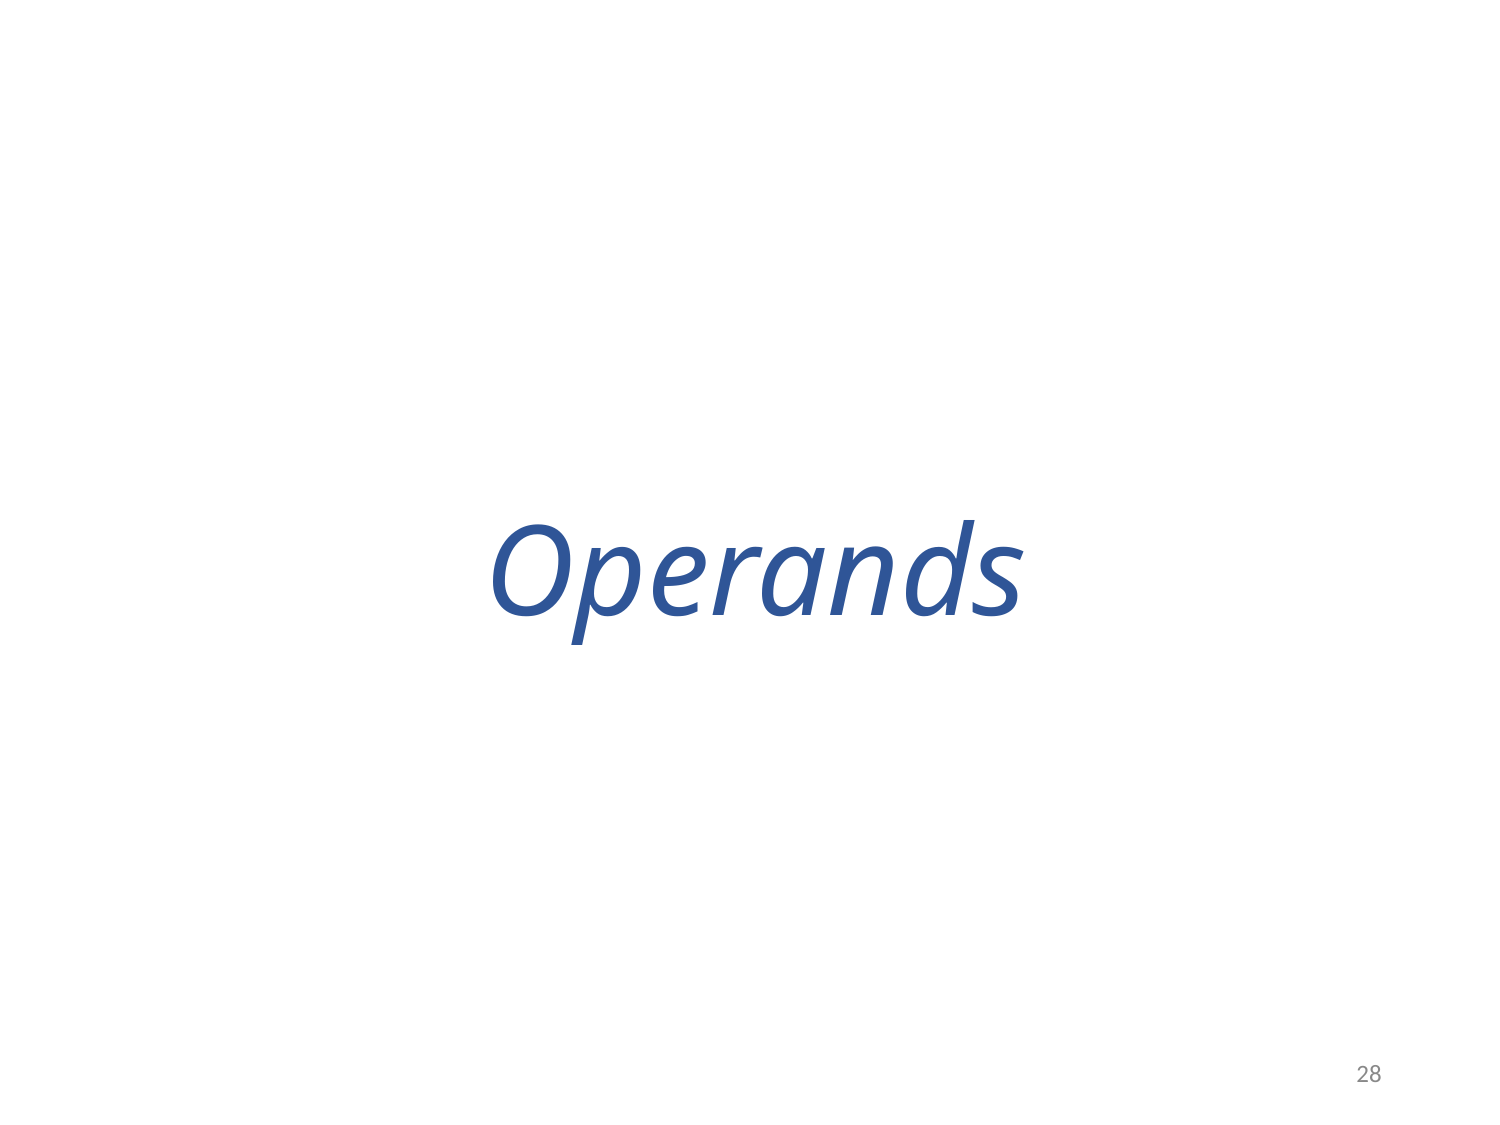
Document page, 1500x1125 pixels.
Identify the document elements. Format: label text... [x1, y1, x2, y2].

slide_number 28 [1059, 1042, 1397, 1103]
title Operands [118, 202, 1394, 947]
